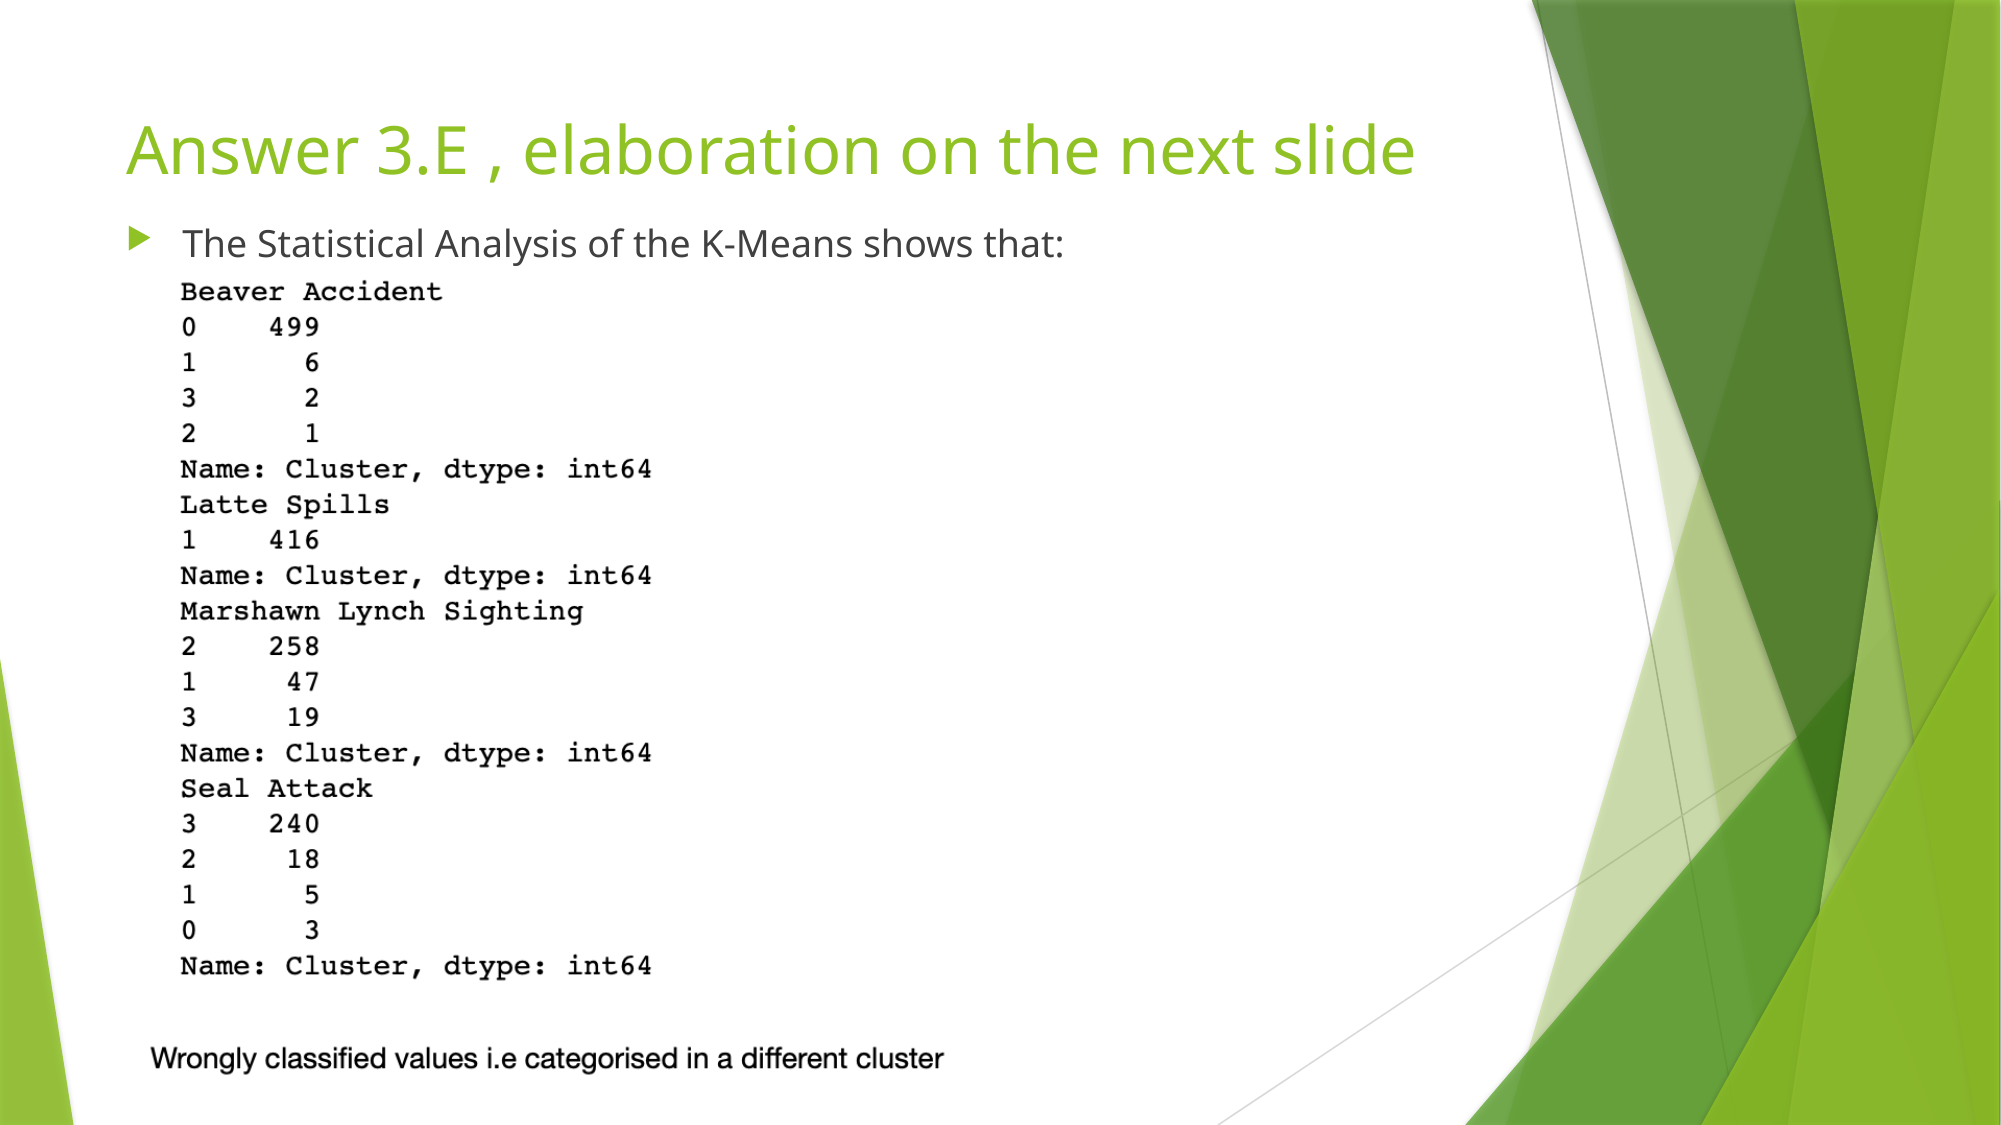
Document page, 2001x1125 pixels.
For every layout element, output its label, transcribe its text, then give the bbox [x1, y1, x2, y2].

title Answer 3.E , elaboration on the next slide [111, 99, 1522, 212]
picture [138, 271, 958, 1085]
list The Statistical Analysis of the K-Means shows that: [111, 212, 1522, 992]
